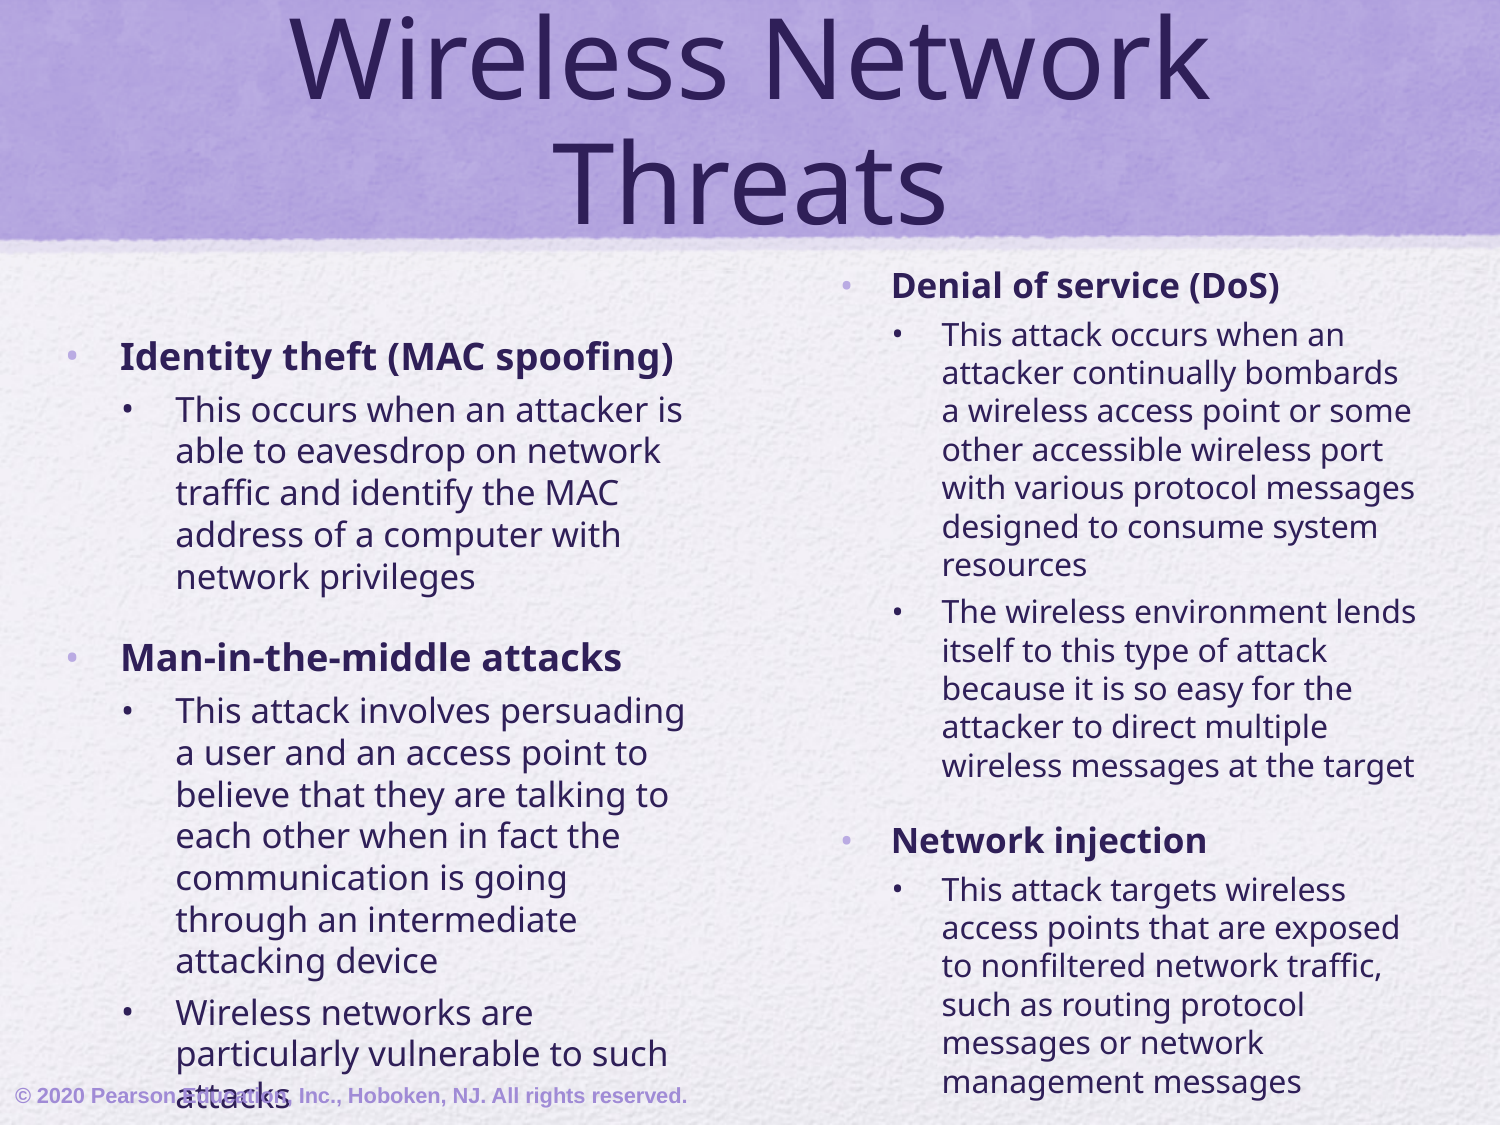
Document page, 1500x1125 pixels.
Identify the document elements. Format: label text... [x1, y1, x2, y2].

picture [0, 225, 1500, 1125]
list Identity theft (MAC spoofing) This occurs when an attacker is able to eavesdrop on network traffic and identify the MAC address of a computer with network privileges Man-in-the-middle attacks This attack involves persuading a user and an access point to believe that they are talking to each other when in fact the communication is going through an intermediate attacking device Wireless networks are particularly vulnerable to such attacks [49, 324, 703, 1065]
title Wireless Network Threats [129, 6, 1373, 239]
footer © 2020 Pearson Education, Inc., Hoboken, NJ. All rights reserved. [0, 1065, 775, 1125]
list Denial of service (DoS) This attack occurs when an attacker continually bombards a wireless access point or some other accessible wireless port with various protocol messages designed to consume system resources The wireless environment lends itself to this type of attack because it is so easy for the attacker to direct multiple wireless messages at the target Network injection This attack targets wireless access points that are exposed to nonfiltered network traffic, such as routing protocol messages or network management messages [824, 255, 1438, 1119]
